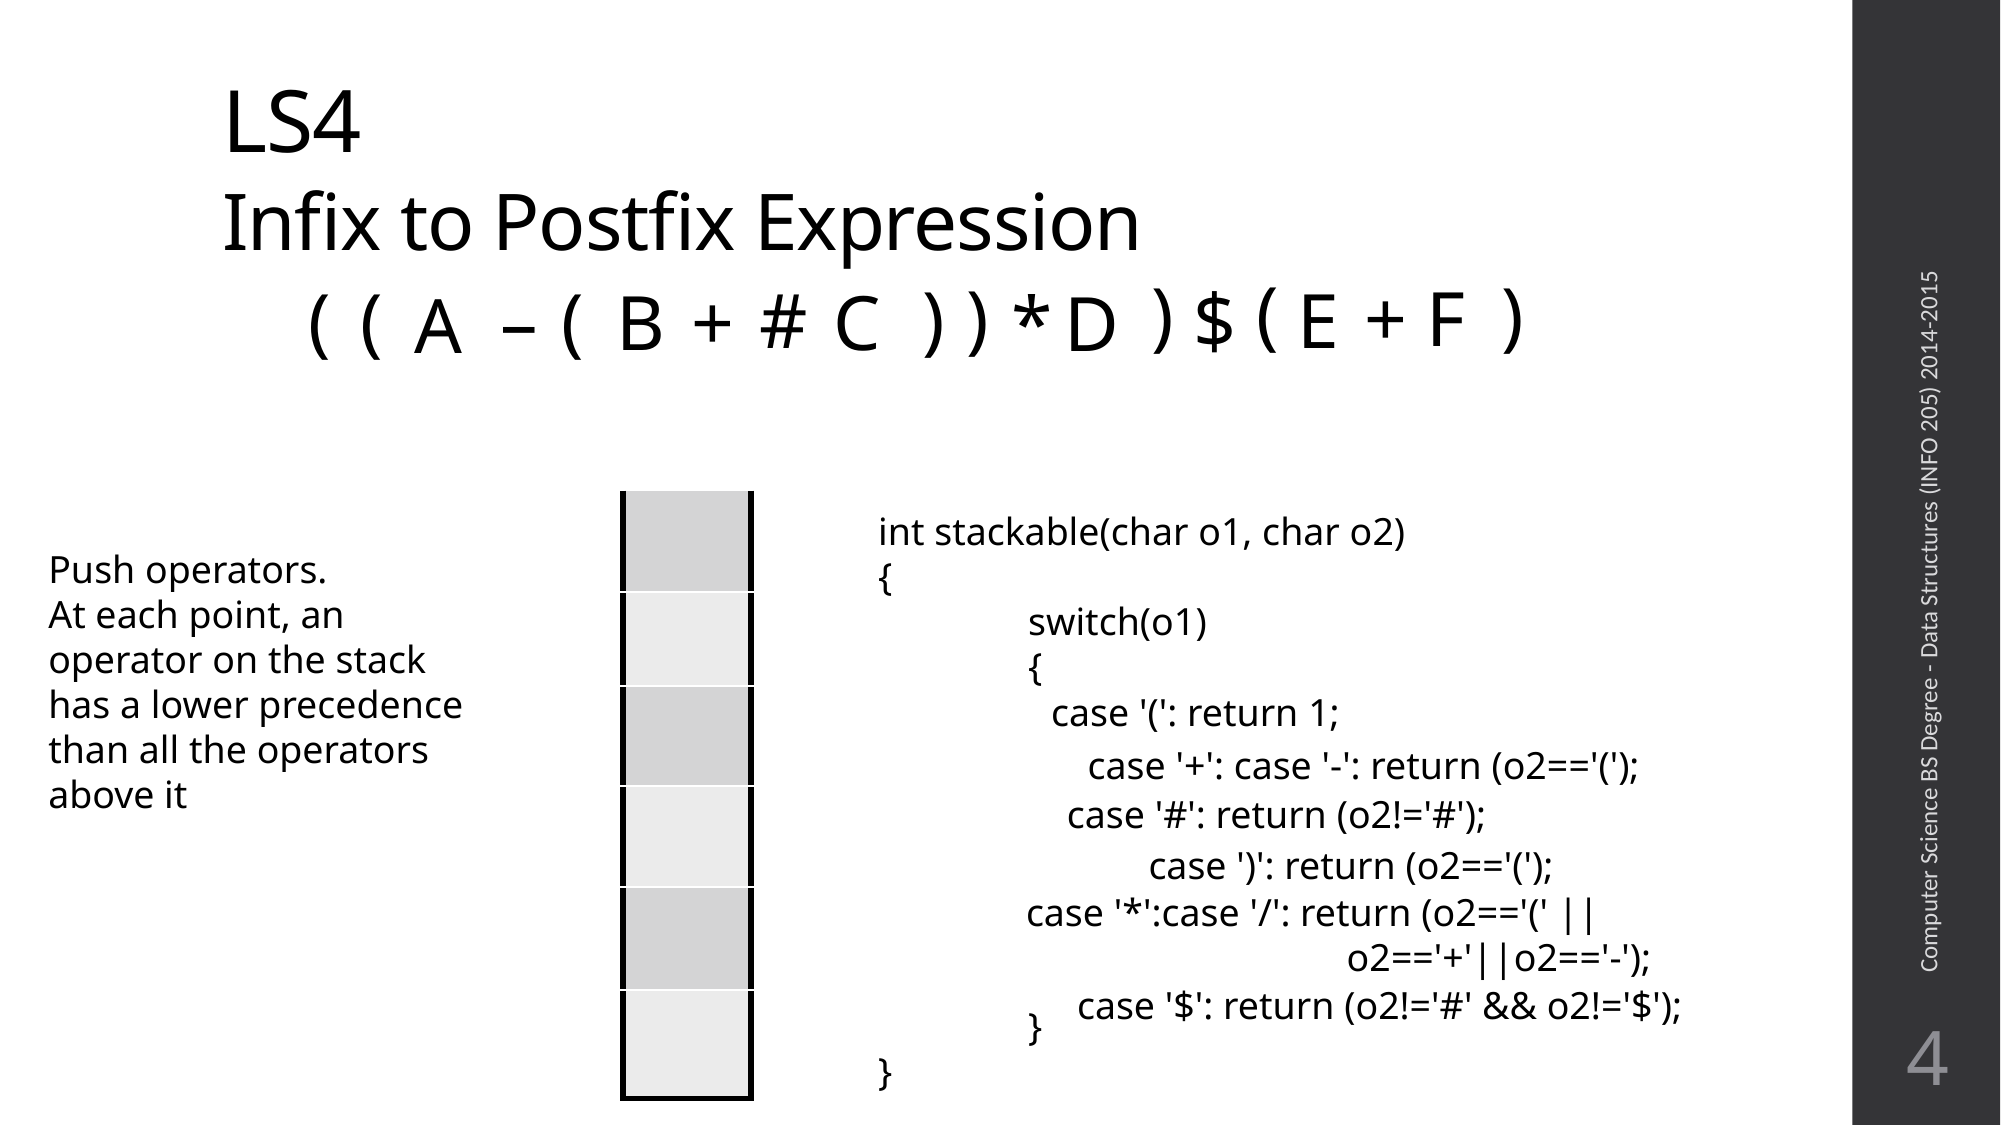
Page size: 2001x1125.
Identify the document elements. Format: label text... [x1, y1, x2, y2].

text_box * [997, 268, 1068, 374]
text_box D [1068, 269, 1135, 374]
table_cell [626, 787, 748, 886]
text_box case ')': return (o2=='('); [833, 834, 1569, 895]
text_box ) [952, 262, 1005, 368]
text_box ) [1487, 260, 1540, 366]
text_box F [1423, 264, 1500, 369]
table_cell [626, 593, 748, 685]
table_header [626, 491, 748, 591]
text_box A [400, 271, 478, 376]
text_box C [819, 267, 897, 373]
text_box E [1282, 266, 1355, 371]
table_cell [626, 991, 748, 1096]
text_box – [485, 267, 572, 373]
text_box case '*':case '/': return (o2=='(' || o2=='+'||o2=='-'); [1011, 881, 2000, 987]
text_box ( [1241, 259, 1294, 365]
text_box + [676, 267, 749, 373]
text_box case '+': case '-': return (o2=='('); [1073, 734, 1655, 795]
text_box Push operators. At each point, an operator on the stack has a lower precedence than all the operators above it [33, 538, 479, 823]
slide_number 4 [1852, 1012, 2000, 1110]
text_box case '#': return (o2!='#'); [1052, 783, 1502, 844]
text_box int stackable(char o1, char o2) { switch(o1) { } } [863, 895, 1864, 1101]
text_box $ [1178, 266, 1251, 371]
text_box ) [1136, 260, 1189, 366]
table_cell [626, 687, 748, 785]
text_box B [601, 268, 681, 373]
text_box # [745, 266, 823, 371]
table_cell [626, 888, 748, 989]
title LS4 Infix to Postfix Expression [206, 60, 1797, 278]
text_box ( [546, 266, 619, 371]
text_box case '(': return 1; [1036, 681, 1355, 742]
text_box + [1350, 264, 1423, 369]
text_box int stackable(char o1, char o2) { switch(o1) { } } [863, 500, 1864, 881]
text_box ) [907, 264, 960, 369]
text_box ( [293, 266, 366, 371]
footer Computer Science BS Degree - Data Structures (INFO 205) 2014-2015 [1897, 214, 1958, 881]
text_box ( [366, 266, 417, 371]
text_box case '$': return (o2!='#' && o2!='$'); [1062, 987, 1698, 1035]
